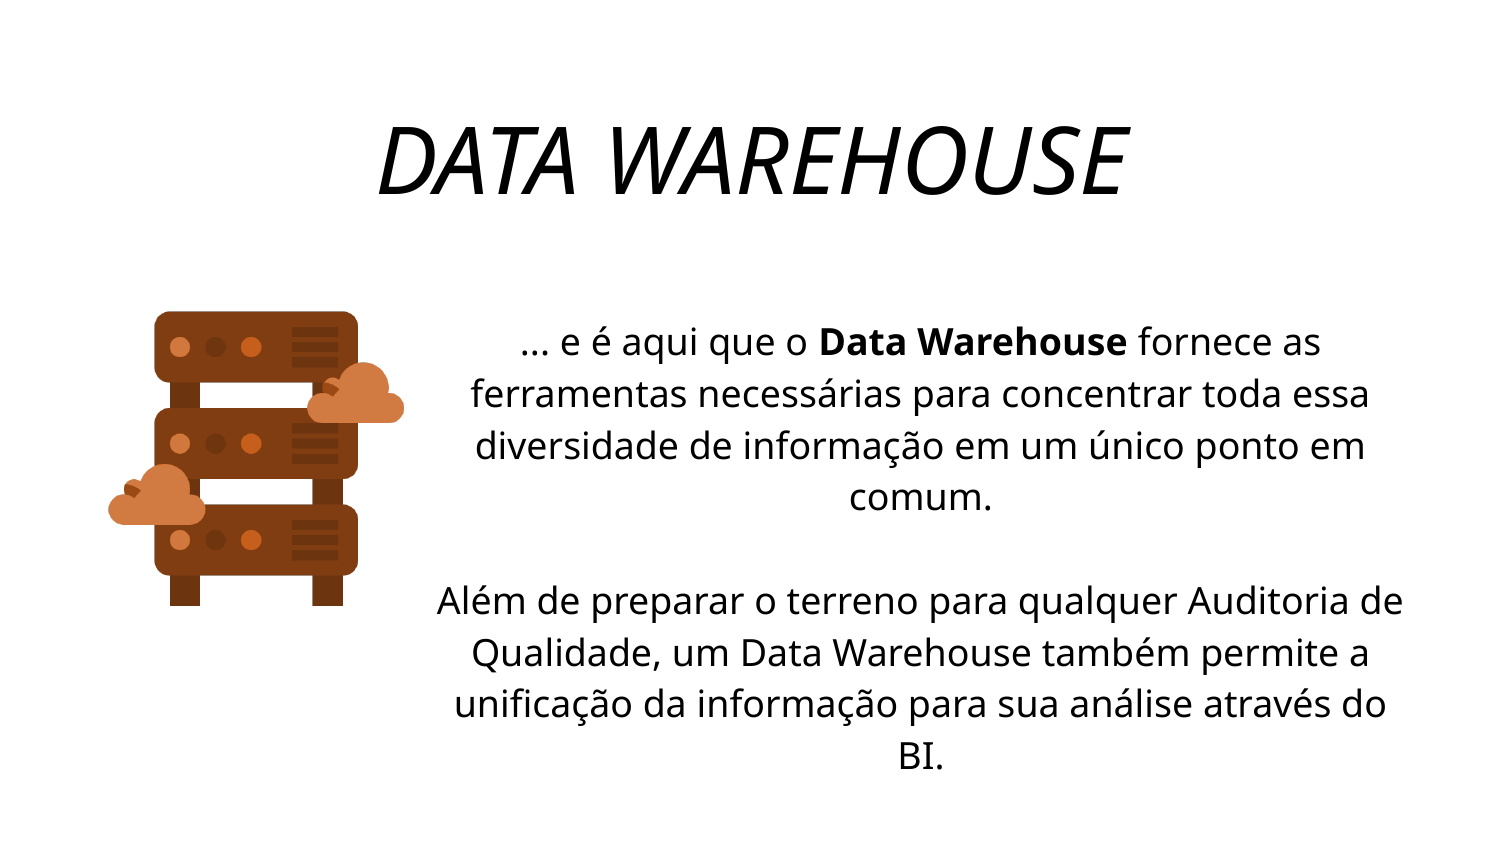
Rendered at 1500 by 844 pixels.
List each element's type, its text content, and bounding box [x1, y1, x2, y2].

text_box ... e é aqui que o Data Warehouse fornece as ferramentas necessárias para concentrar toda essa diversidade de informação em um único ponto em comum. Além de preparar o terreno para qualquer Auditoria de Qualidade, um Data Warehouse também permite a unificação da informação para sua análise através do BI. [418, 296, 1424, 730]
picture [93, 296, 419, 621]
text_box DATA WAREHOUSE [286, 85, 1217, 248]
